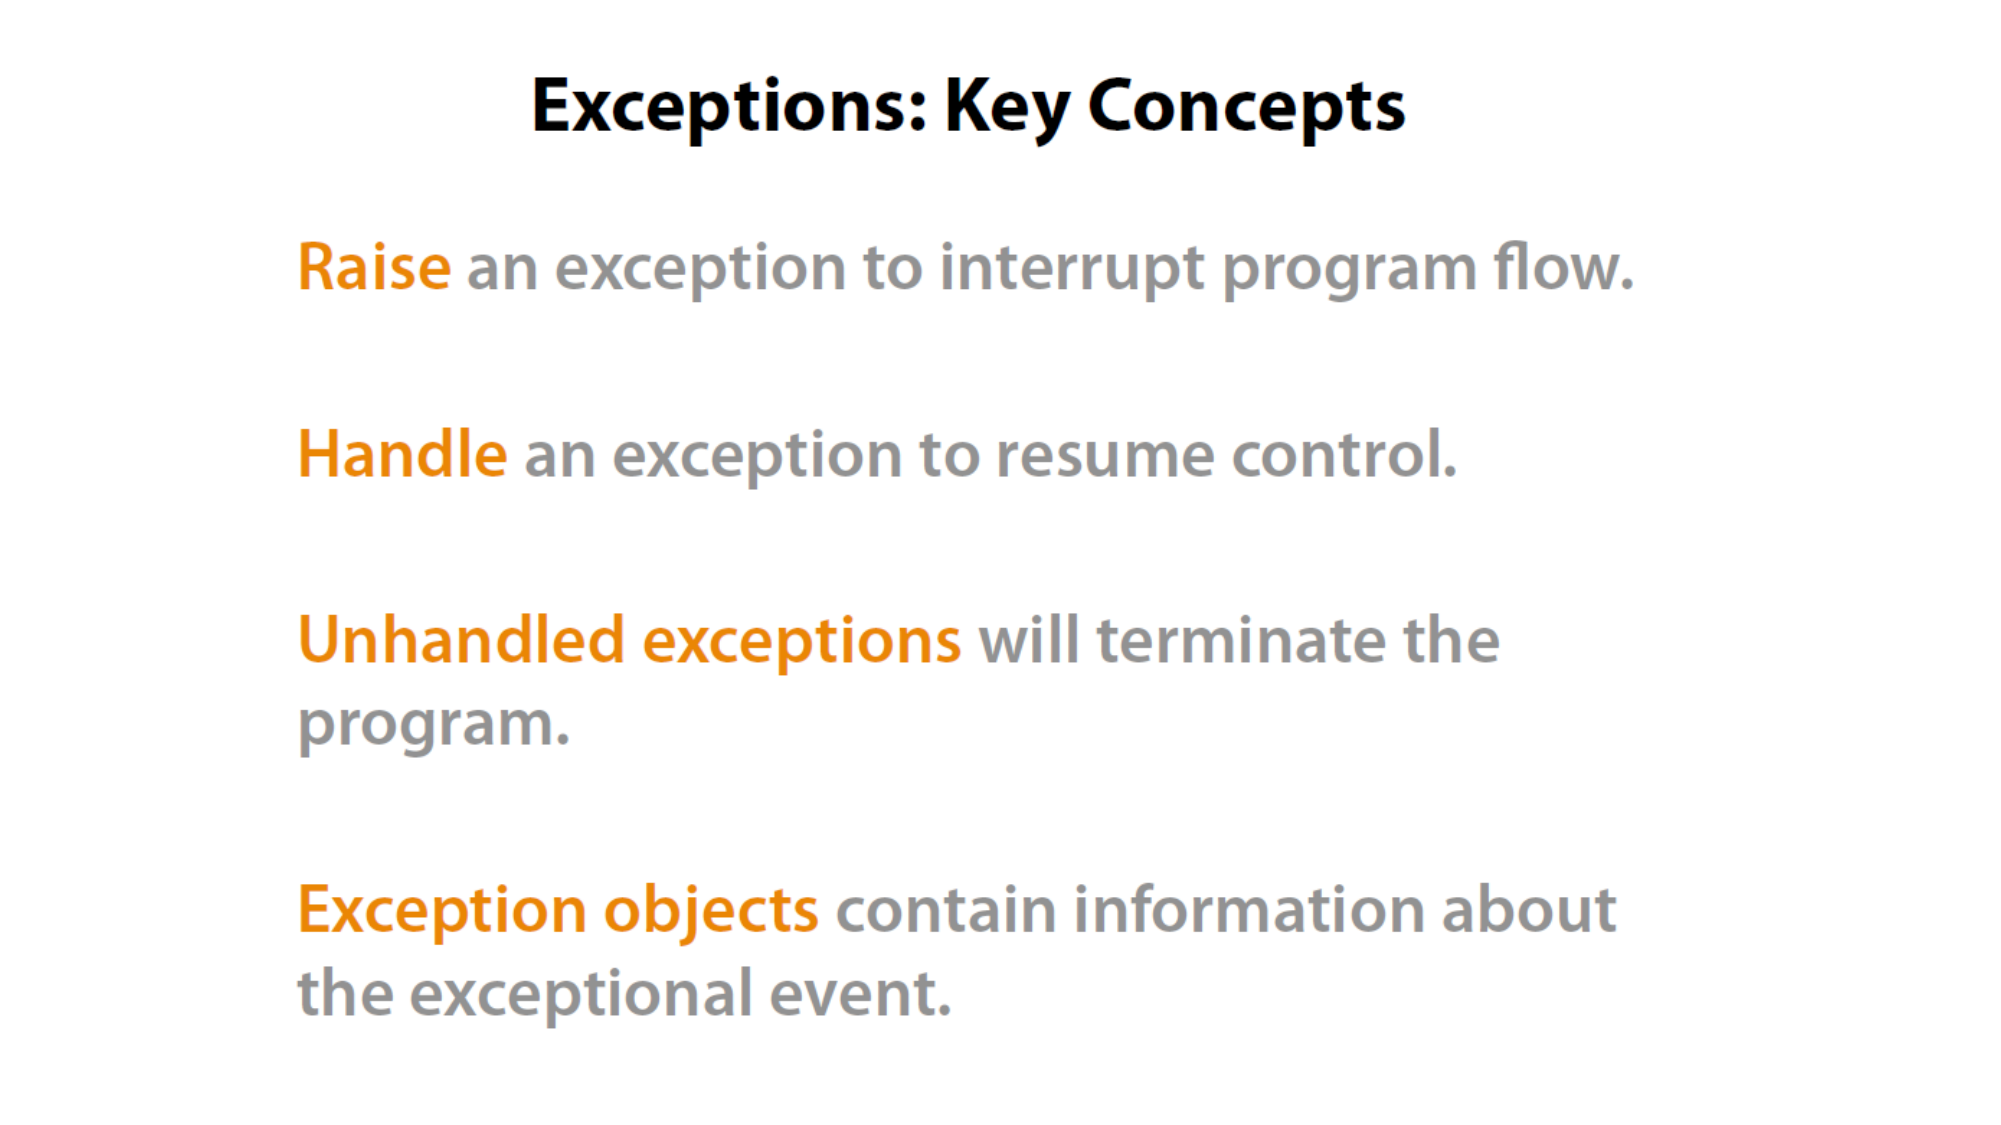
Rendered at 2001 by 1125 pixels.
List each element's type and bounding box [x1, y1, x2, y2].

picture [249, 56, 1682, 1105]
